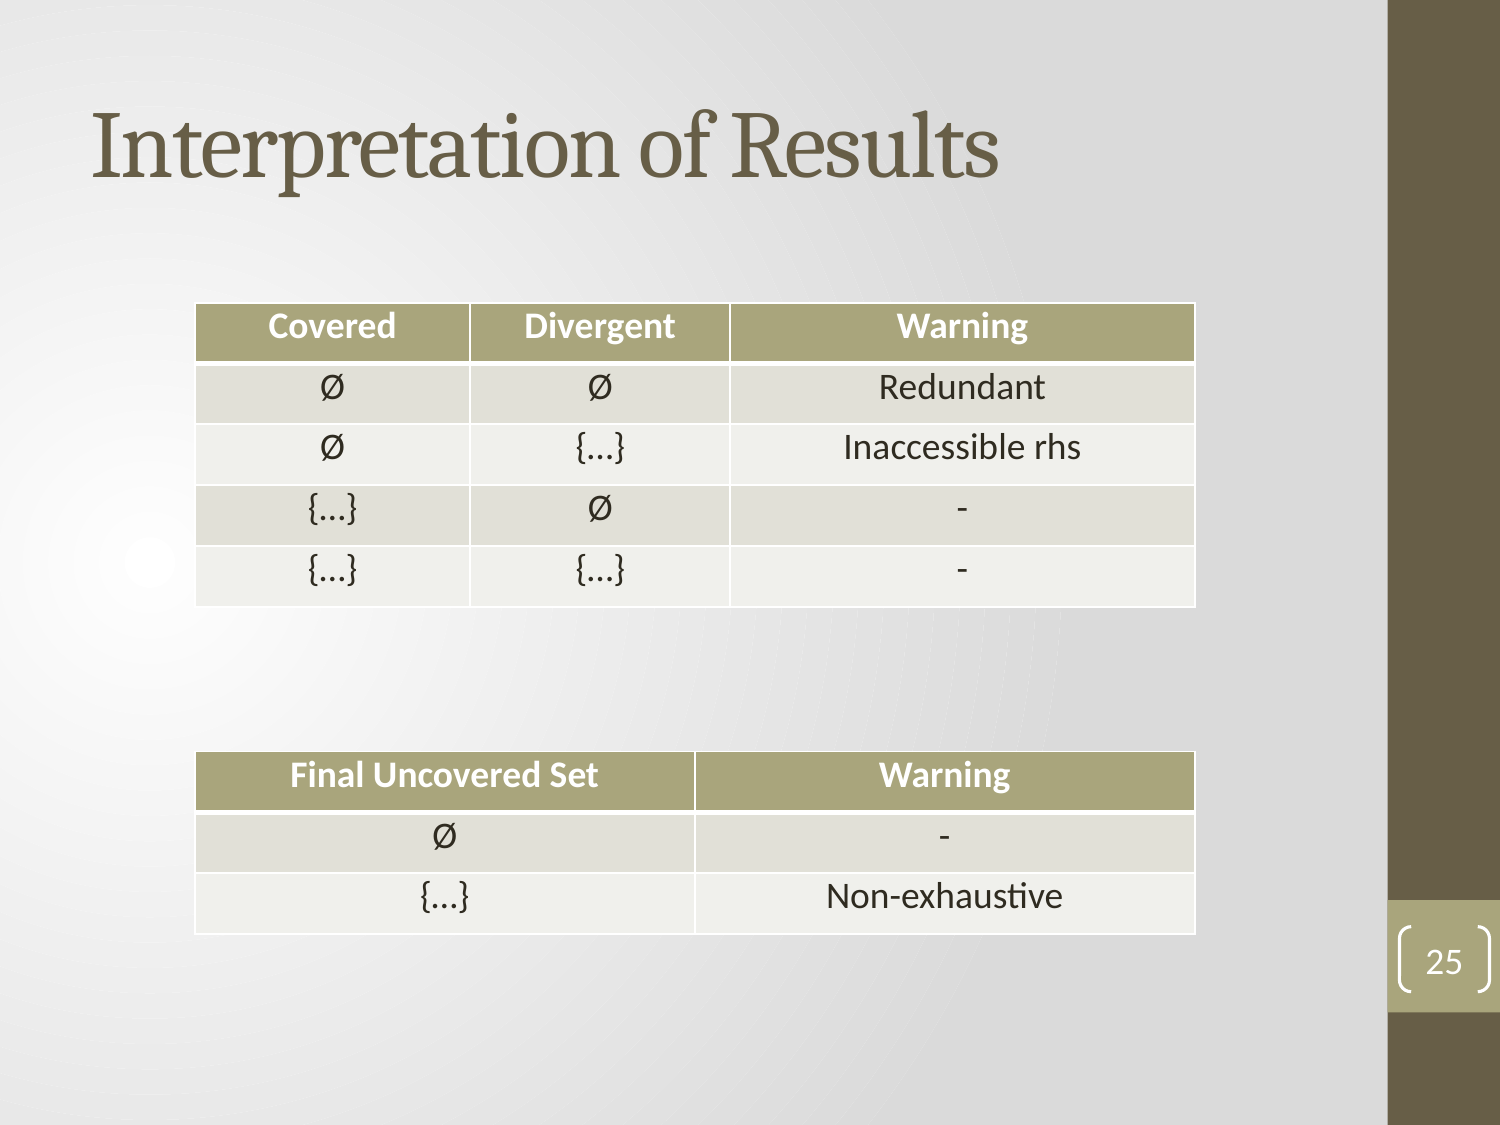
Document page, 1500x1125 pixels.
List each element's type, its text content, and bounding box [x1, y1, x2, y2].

table_header Covered [196, 304, 469, 361]
table_cell {…} [471, 425, 729, 484]
table_cell Non-exhaustive [696, 874, 1194, 933]
table_cell Inaccessible rhs [731, 425, 1194, 484]
table_header Warning [696, 752, 1194, 810]
table_cell Ø [471, 366, 729, 423]
table_cell - [731, 486, 1194, 545]
title Interpretation of Results [75, 45, 1325, 233]
table_cell {…} [196, 874, 694, 933]
table_cell {…} [471, 547, 729, 606]
table_cell {…} [196, 547, 469, 606]
table_cell - [731, 547, 1194, 606]
table_header Divergent [471, 304, 729, 361]
table_cell {…} [196, 486, 469, 545]
table_header Warning [731, 304, 1194, 361]
table_cell Ø [196, 815, 694, 872]
table_cell - [696, 815, 1194, 872]
table_cell Ø [471, 486, 729, 545]
table_cell Ø [196, 425, 469, 484]
table_cell Ø [196, 366, 469, 423]
slide_number 25 [1397, 925, 1492, 994]
table_header Final Uncovered Set [196, 752, 694, 810]
table_cell Redundant [731, 366, 1194, 423]
